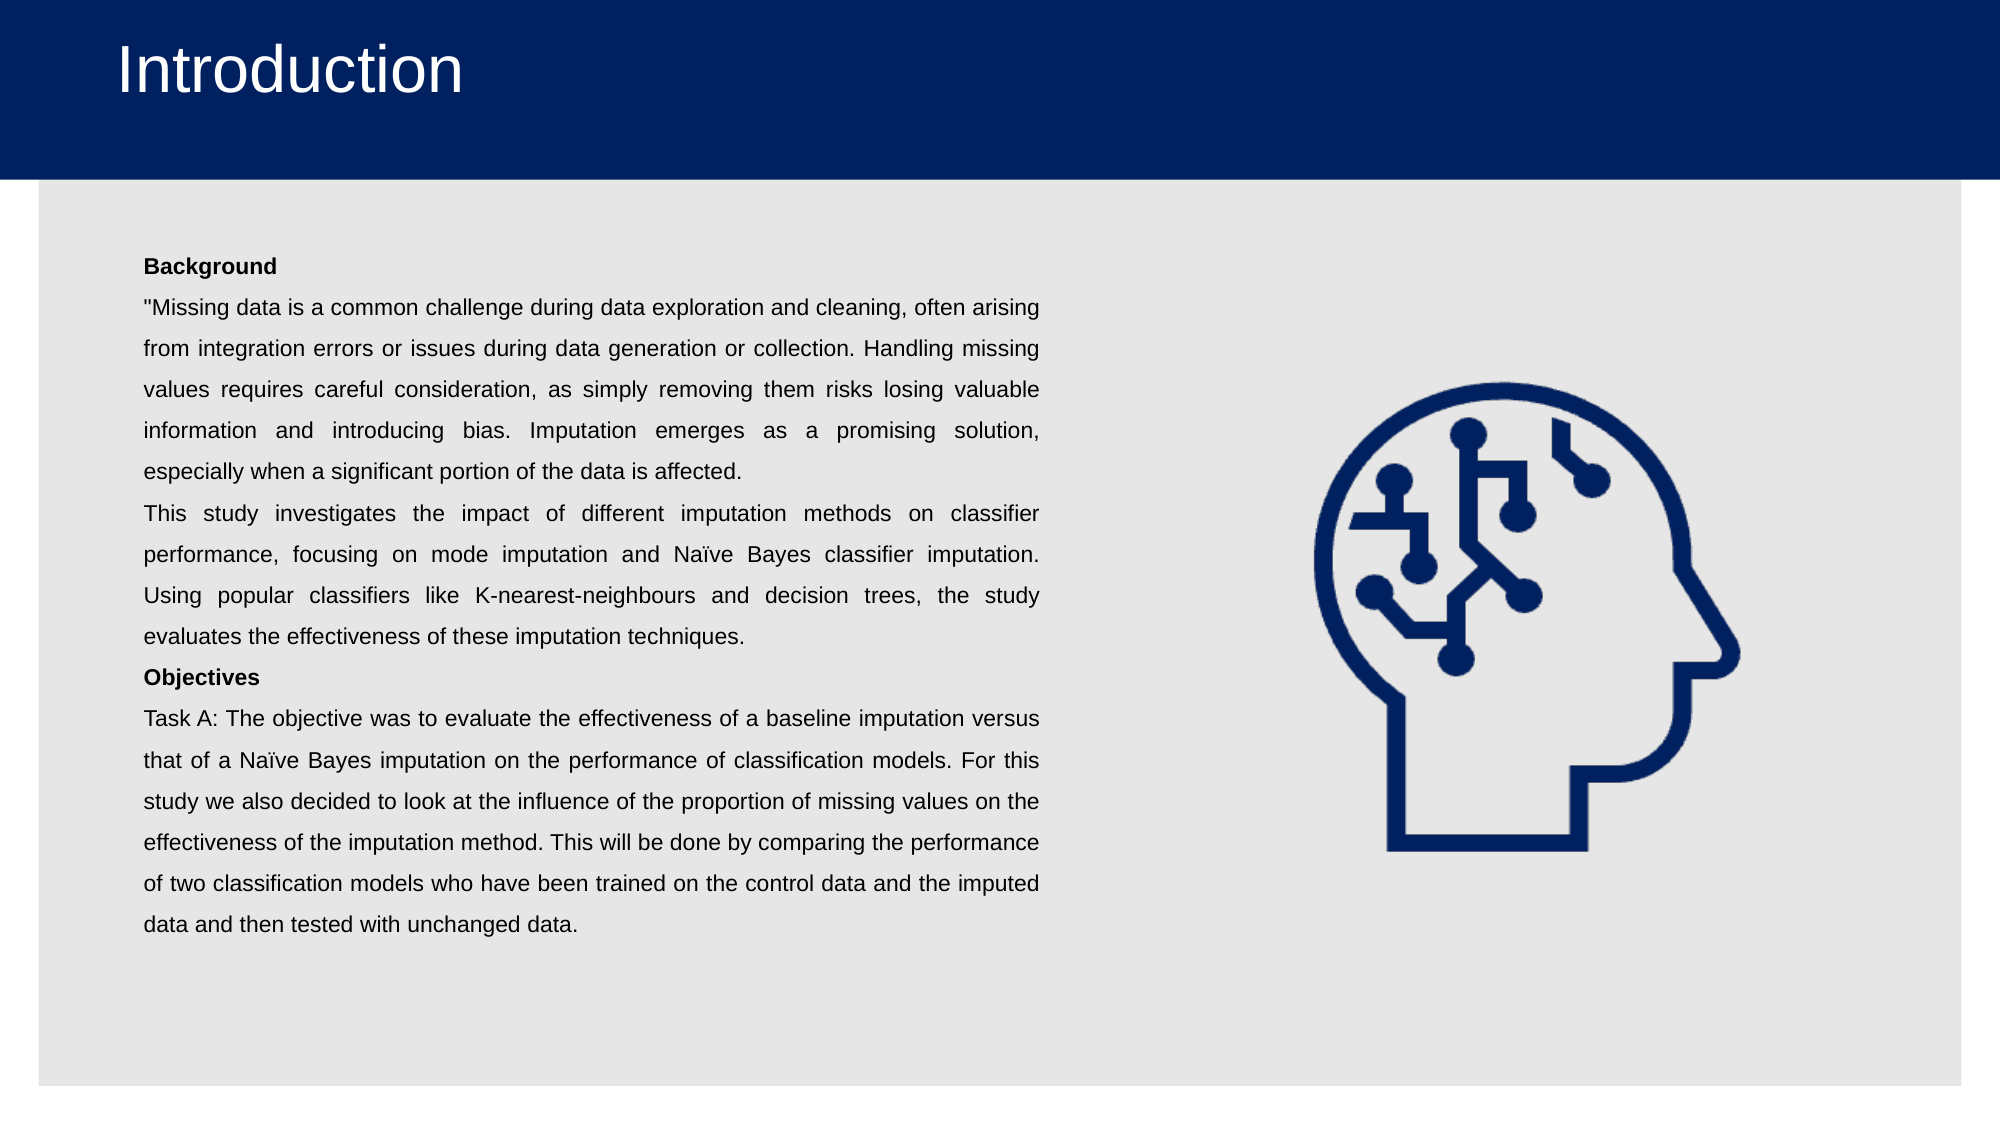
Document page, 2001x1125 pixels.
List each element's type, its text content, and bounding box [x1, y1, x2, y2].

title Introduction [101, 38, 1925, 103]
text_box [0, 0, 2000, 180]
text_box Background "Missing data is a common challenge during data exploration and cleaning, often arising from integration errors or issues during data generation or collection. Handling missing values requires careful consideration, as simply removing them risks losing valuable information and introducing bias. Imputation emerges as a promising solution, especially when a significant portion of the data is affected. This study investigates the impact of different imputation methods on classifier performance, focusing on mode imputation and Naïve Bayes classifier imputation. Using popular classifiers like K-nearest-neighbours and decision trees, the study evaluates the effectiveness of these imputation techniques. Objectives Task A: The objective was to evaluate the effectiveness of a baseline imputation versus that of a Naïve Bayes imputation on the performance of classification models. For this study we also decided to look at the influence of the proportion of missing values on the effectiveness of the imputation method. This will be done by comparing the performance of two classification models who have been trained on the control data and the imputed data and then tested with unchanged data. [87, 230, 1056, 945]
picture [1231, 343, 1824, 895]
